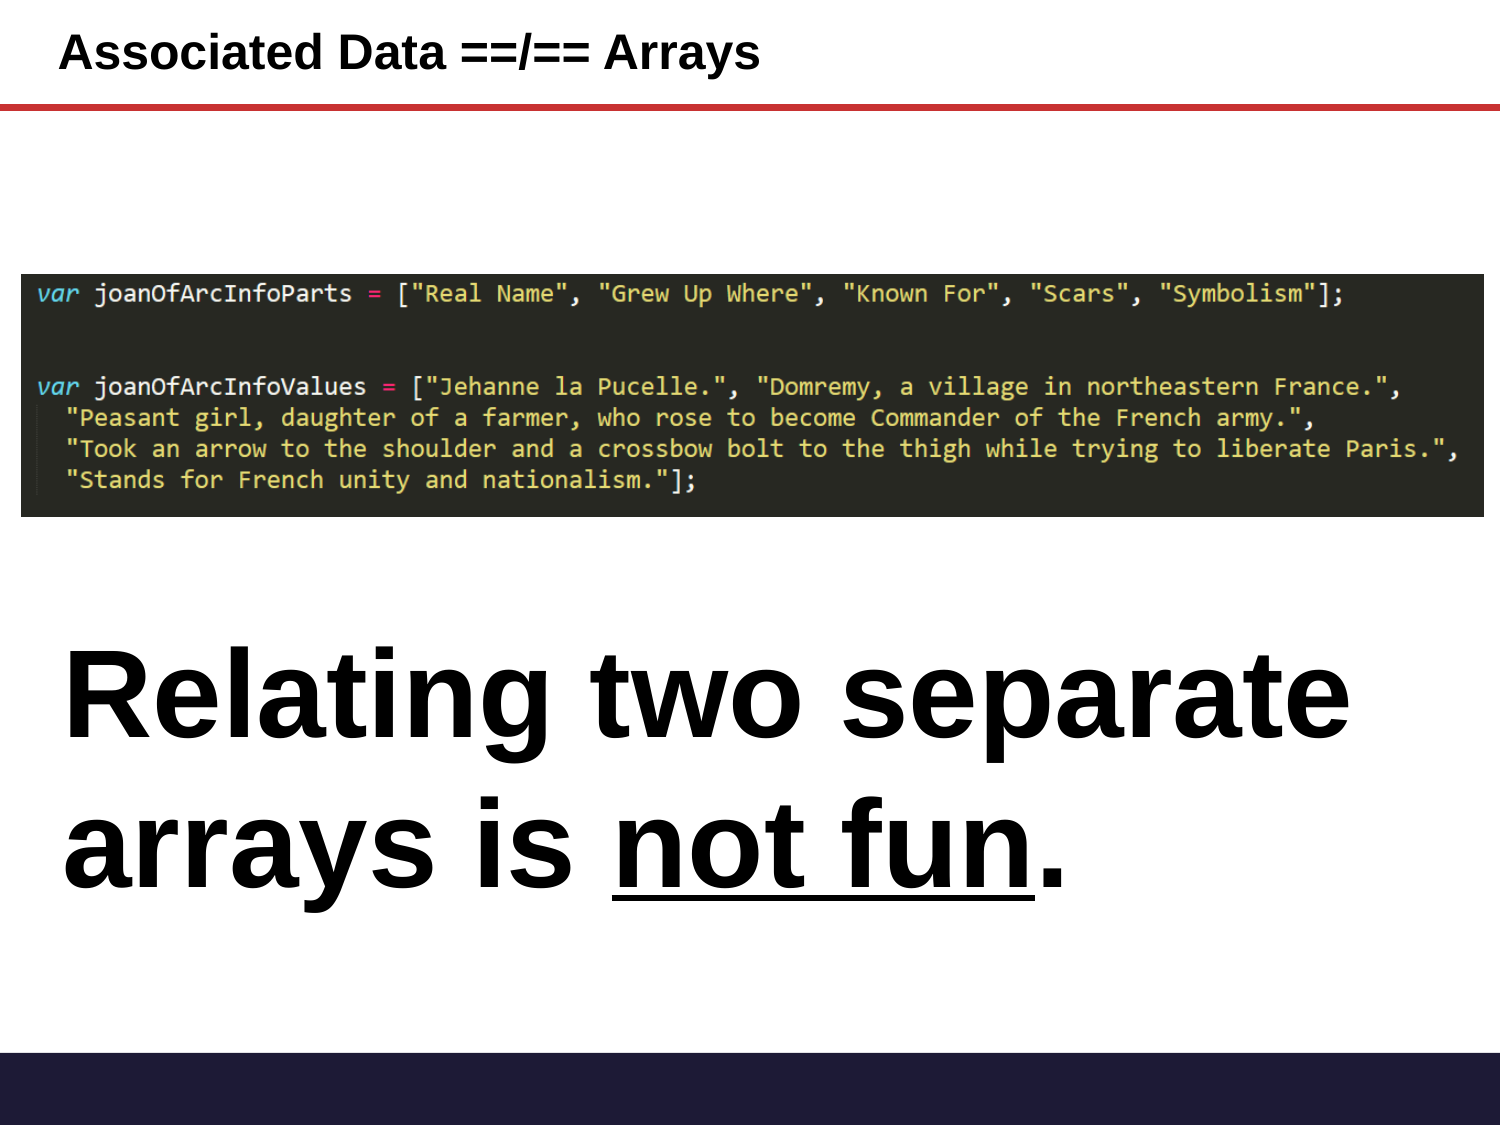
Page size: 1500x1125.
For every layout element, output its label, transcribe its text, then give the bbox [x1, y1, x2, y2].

text_box Relating two separate arrays is not fun. [54, 567, 1450, 958]
title Associated Data ==/== Arrays [49, 0, 948, 108]
picture [20, 274, 1484, 517]
